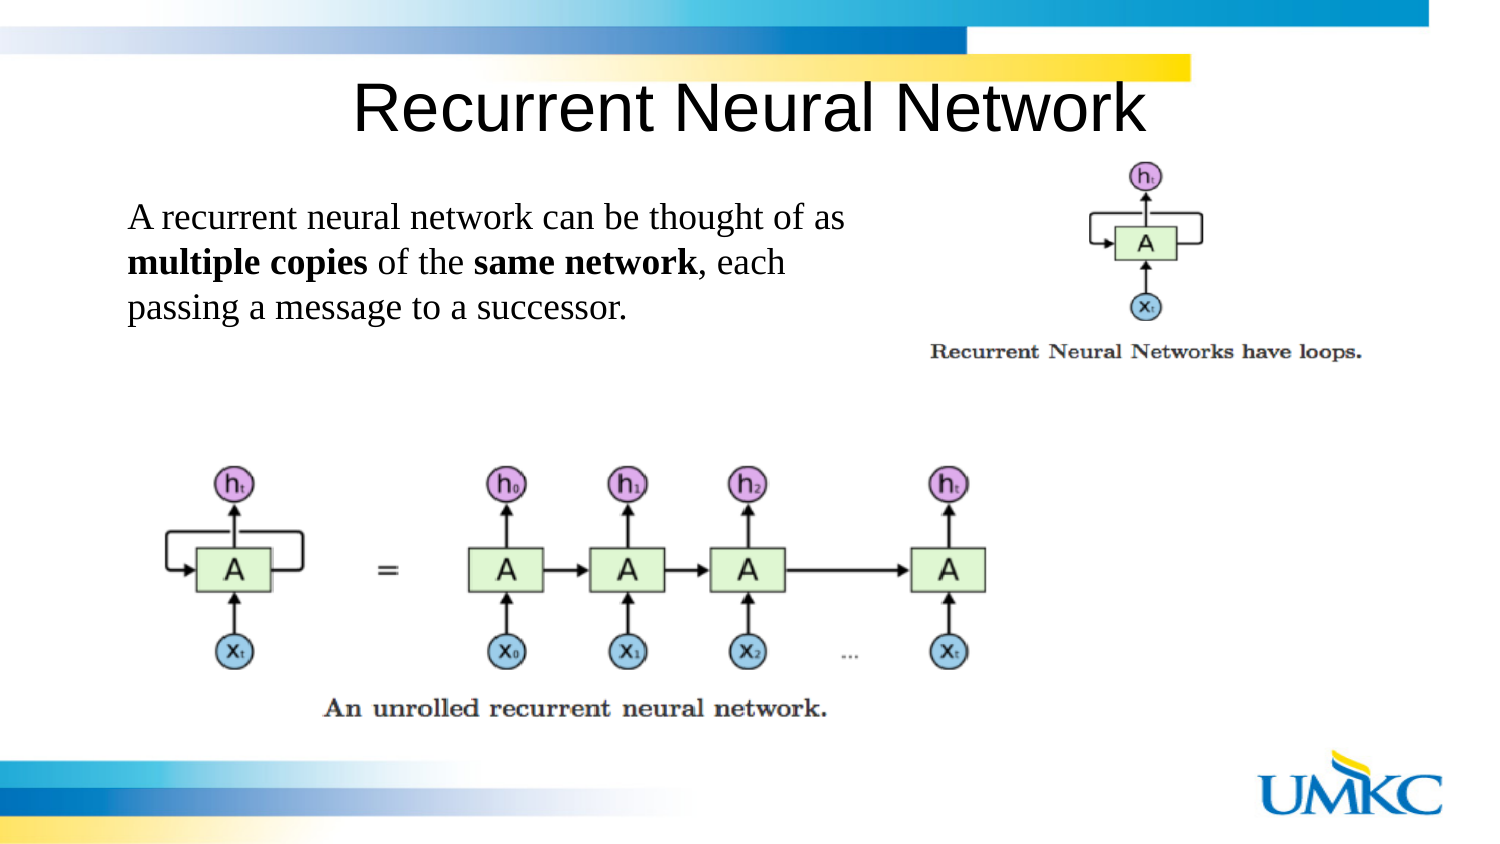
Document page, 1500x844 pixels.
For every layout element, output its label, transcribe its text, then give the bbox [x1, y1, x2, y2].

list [924, 141, 1413, 380]
title Recurrent Neural Network [75, 33, 1425, 175]
picture [0, 0, 1500, 844]
text_box A recurrent neural network can be thought of as multiple copies of the same network, each passing a message to a successor. [112, 184, 863, 335]
